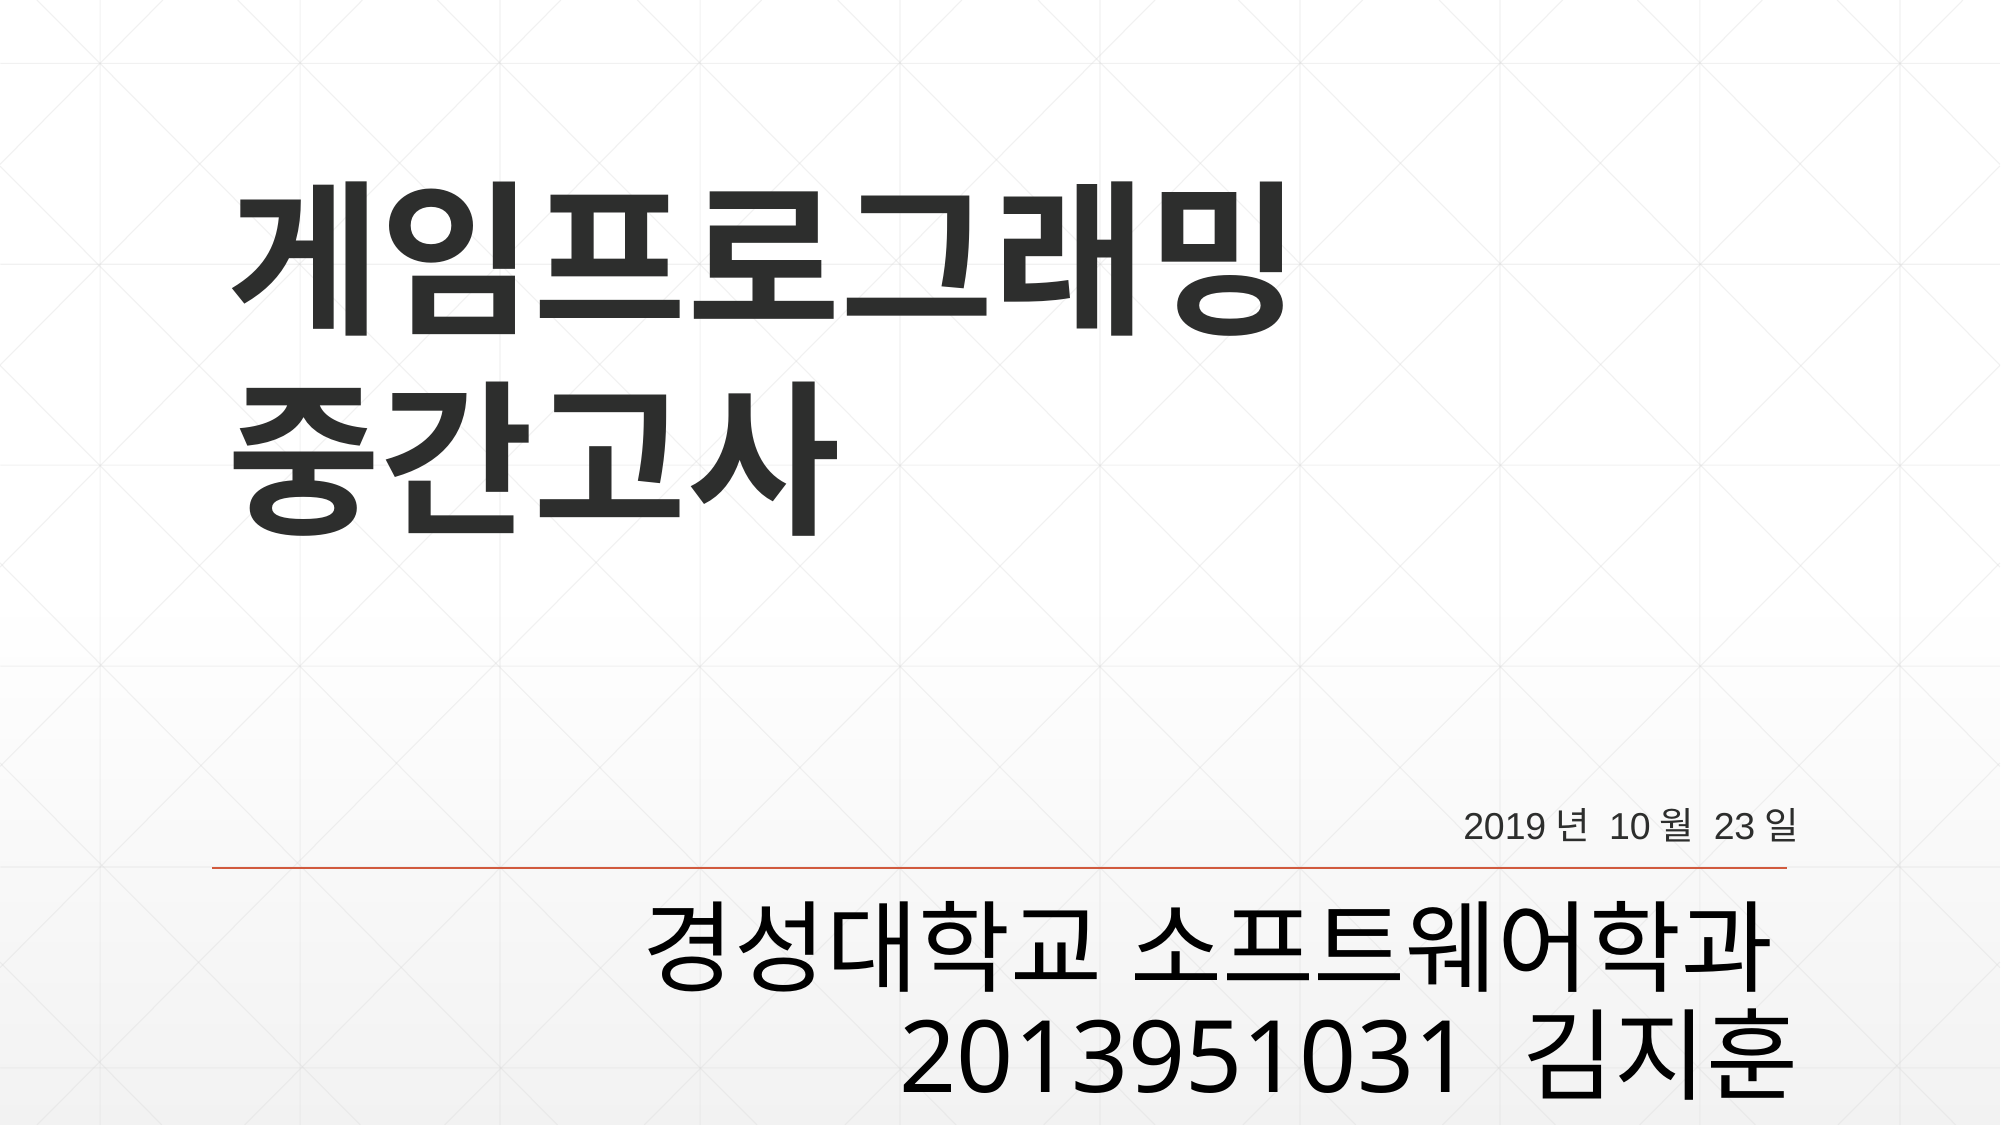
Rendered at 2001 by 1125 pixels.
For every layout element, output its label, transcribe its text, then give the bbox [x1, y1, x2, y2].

text_box 2019년 10월 23일 [1209, 794, 1814, 855]
title 게임프로그래밍 중간고사 [212, 7, 1788, 563]
subtitle 경성대학교 소프트웨어학과2013951031 김지훈 [237, 891, 1814, 967]
